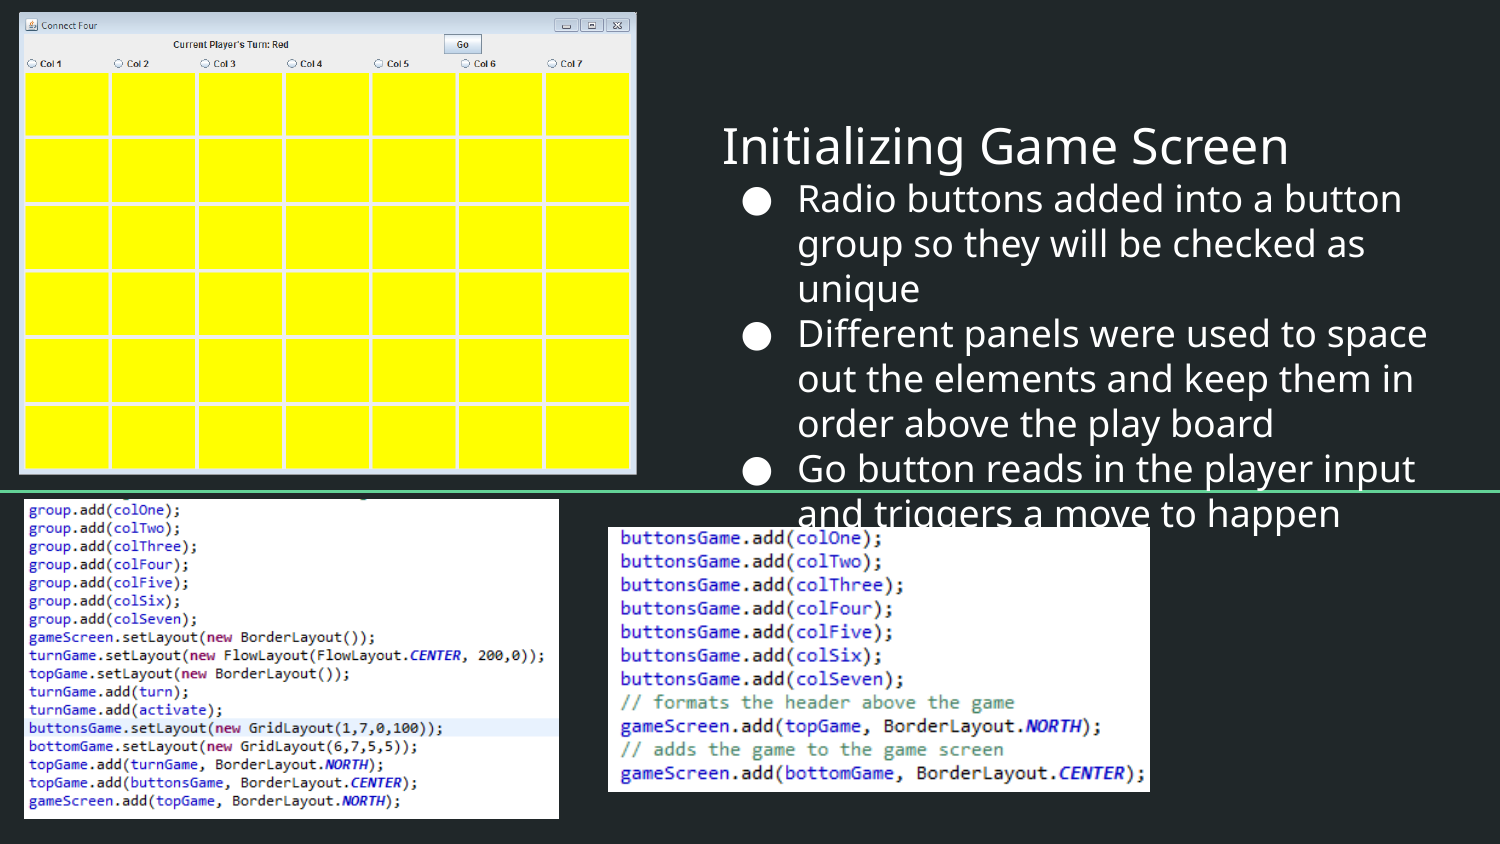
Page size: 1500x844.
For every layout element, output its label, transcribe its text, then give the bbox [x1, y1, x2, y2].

picture [24, 499, 560, 819]
picture [608, 526, 1150, 792]
text_box Initializing Game Screen Radio buttons added into a button group so they will be checked as unique Different panels were used to space out the elements and keep them in order above the play board Go button reads in the player input and triggers a move to happen [707, 99, 1491, 507]
picture [19, 11, 638, 475]
